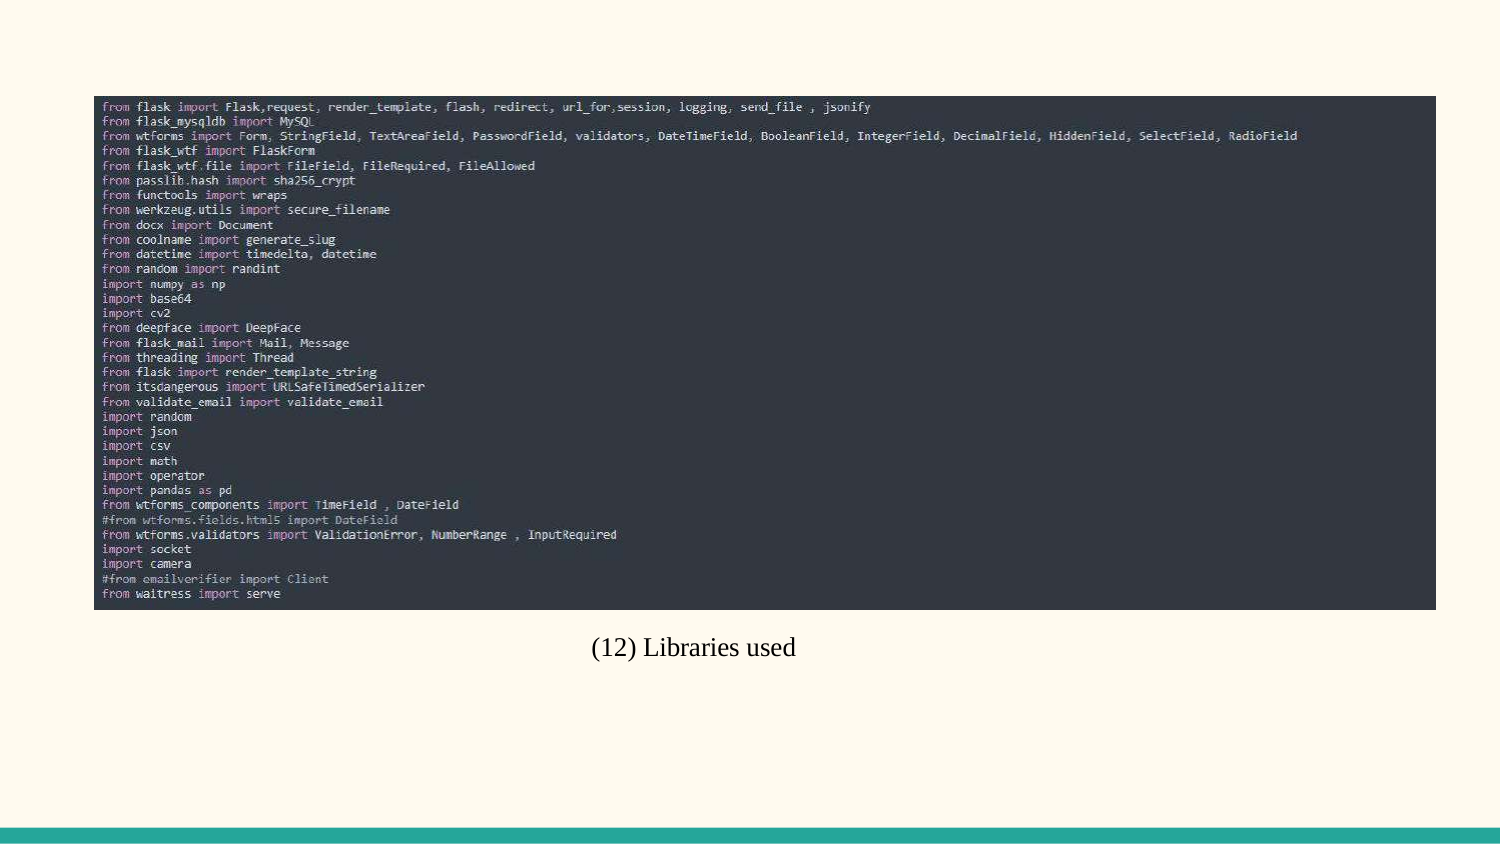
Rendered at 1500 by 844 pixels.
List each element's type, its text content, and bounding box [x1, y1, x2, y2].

text_box (12) Libraries used [589, 627, 800, 662]
picture [94, 96, 1436, 611]
